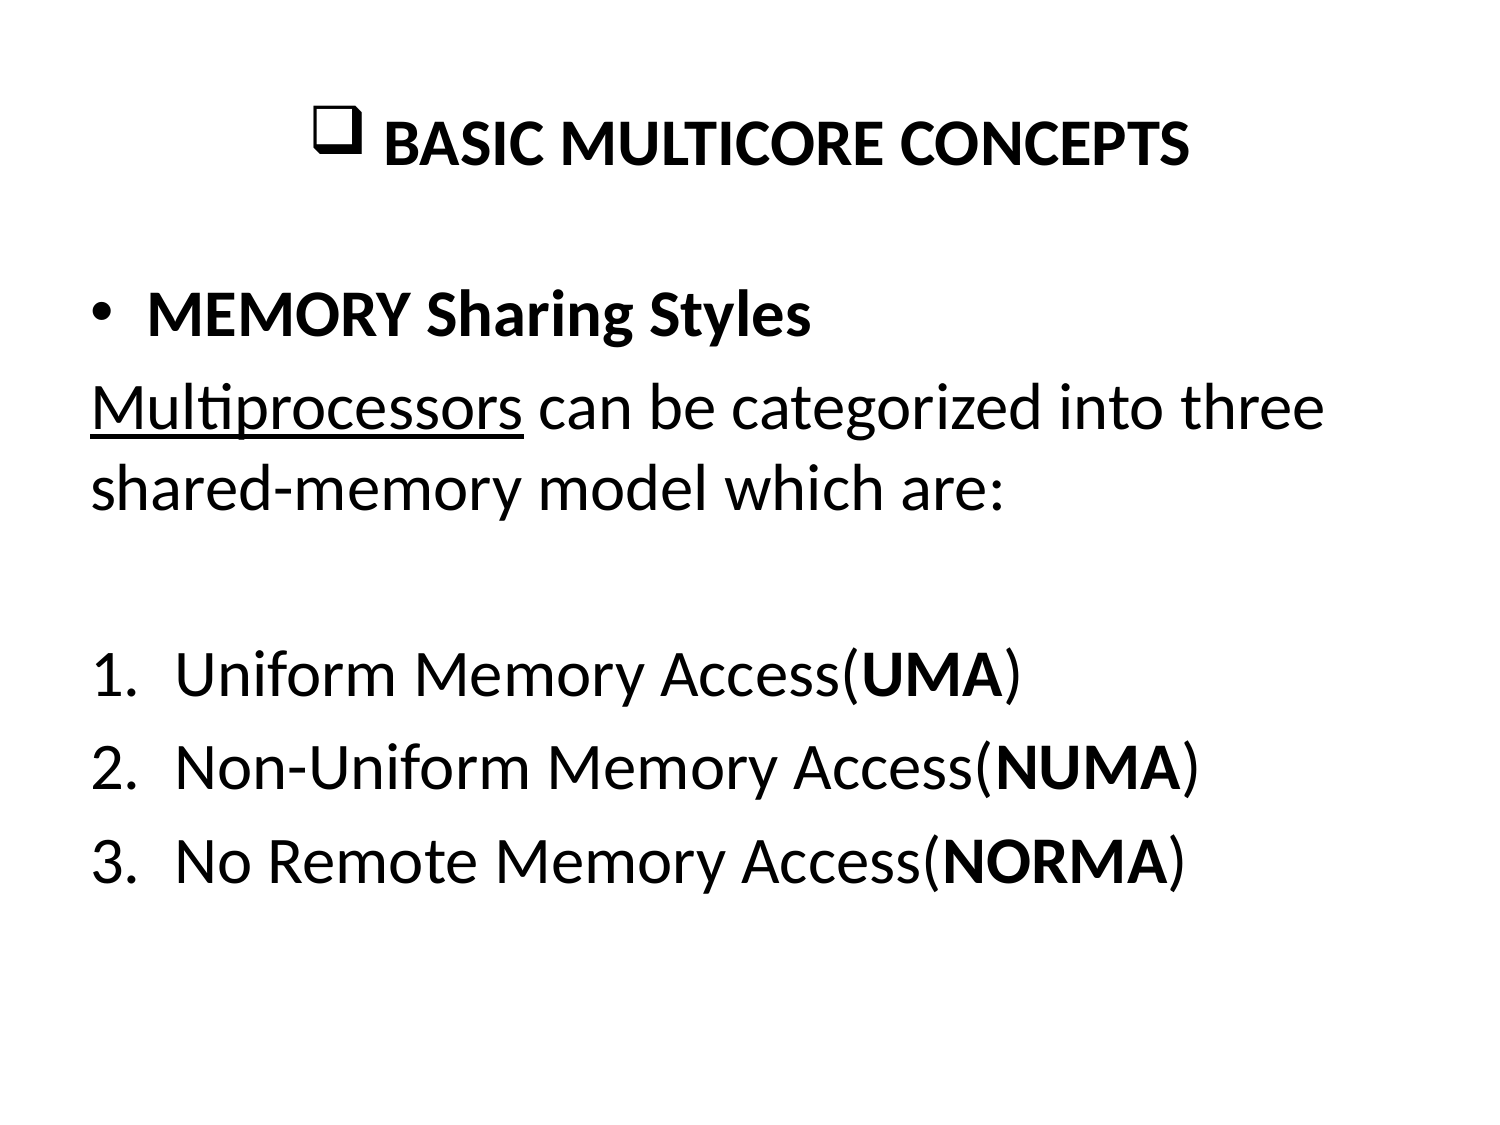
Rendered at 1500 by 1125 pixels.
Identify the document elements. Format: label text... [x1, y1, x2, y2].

list MEMORY Sharing Styles Multiprocessors can be categorized into three shared-memory model which are: Uniform Memory Access(UMA) Non-Uniform Memory Access(NUMA) No Remote Memory Access(NORMA) [75, 262, 1425, 1005]
title BASIC MULTICORE CONCEPTS [75, 45, 1425, 233]
